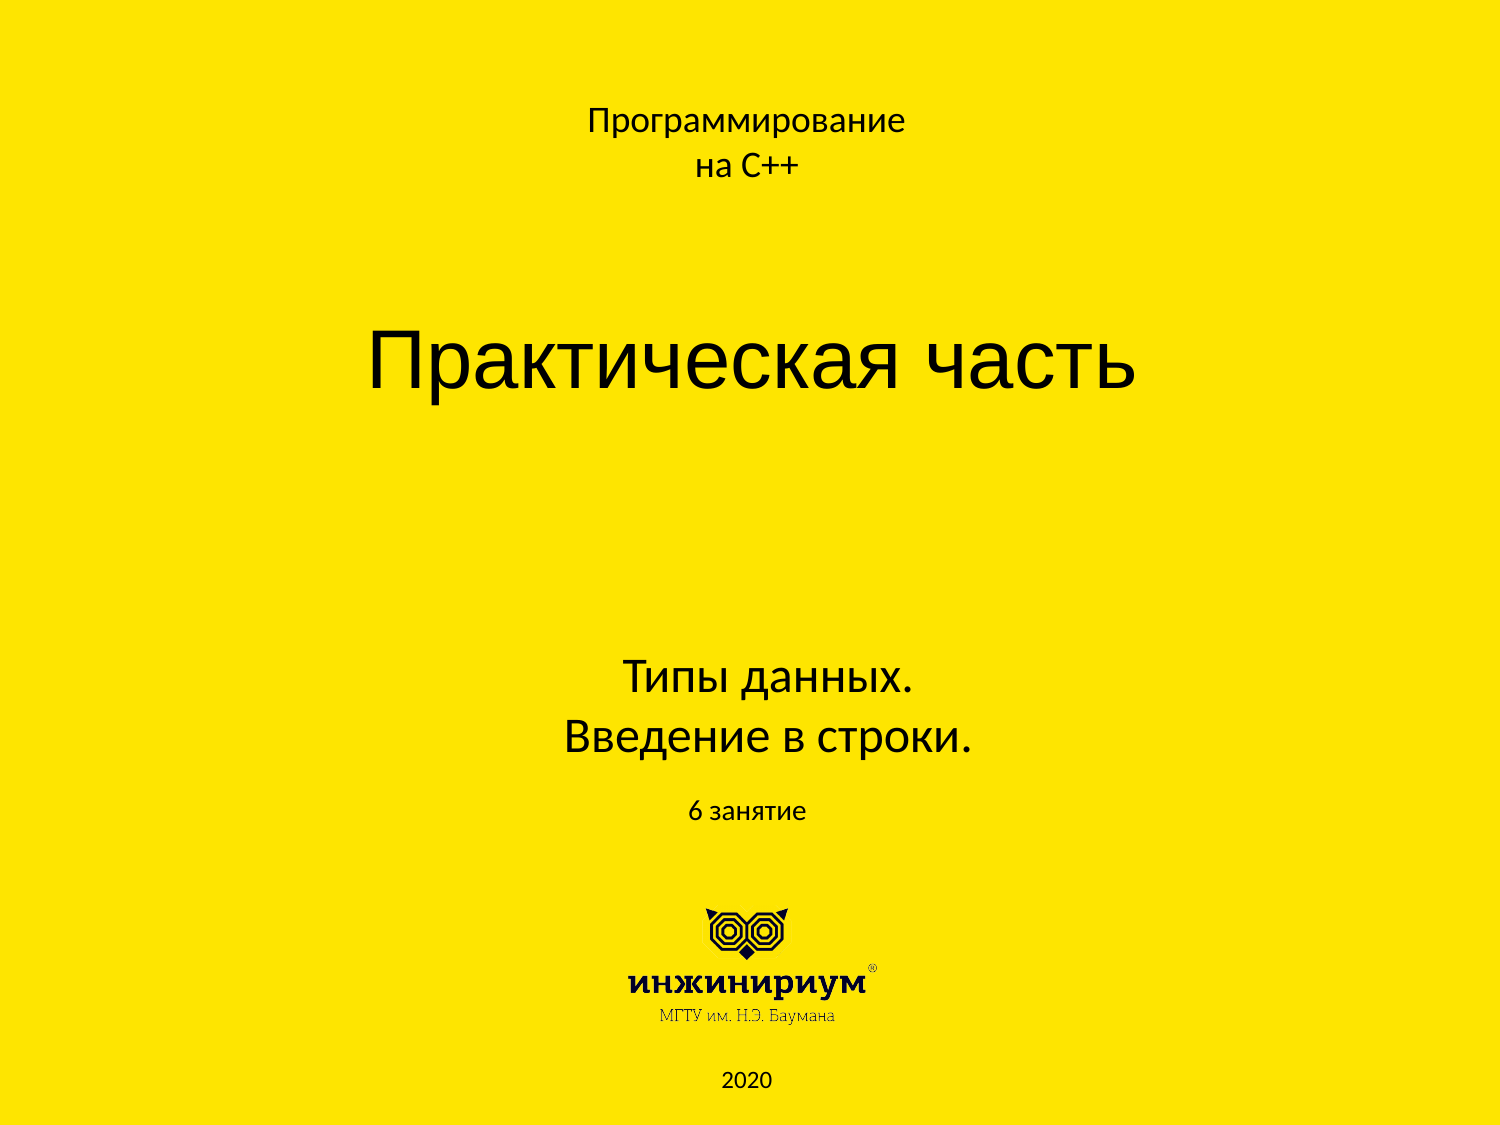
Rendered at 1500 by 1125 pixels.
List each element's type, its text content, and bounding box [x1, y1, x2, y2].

text_box Практическая часть [159, 297, 1346, 368]
text_box 2020 [646, 1058, 848, 1099]
text_box Программирование на C++ [555, 87, 938, 192]
text_box 6 занятие [556, 783, 939, 834]
text_box Типы данных. Введение в строки. [175, 634, 1362, 776]
picture [627, 905, 877, 1025]
